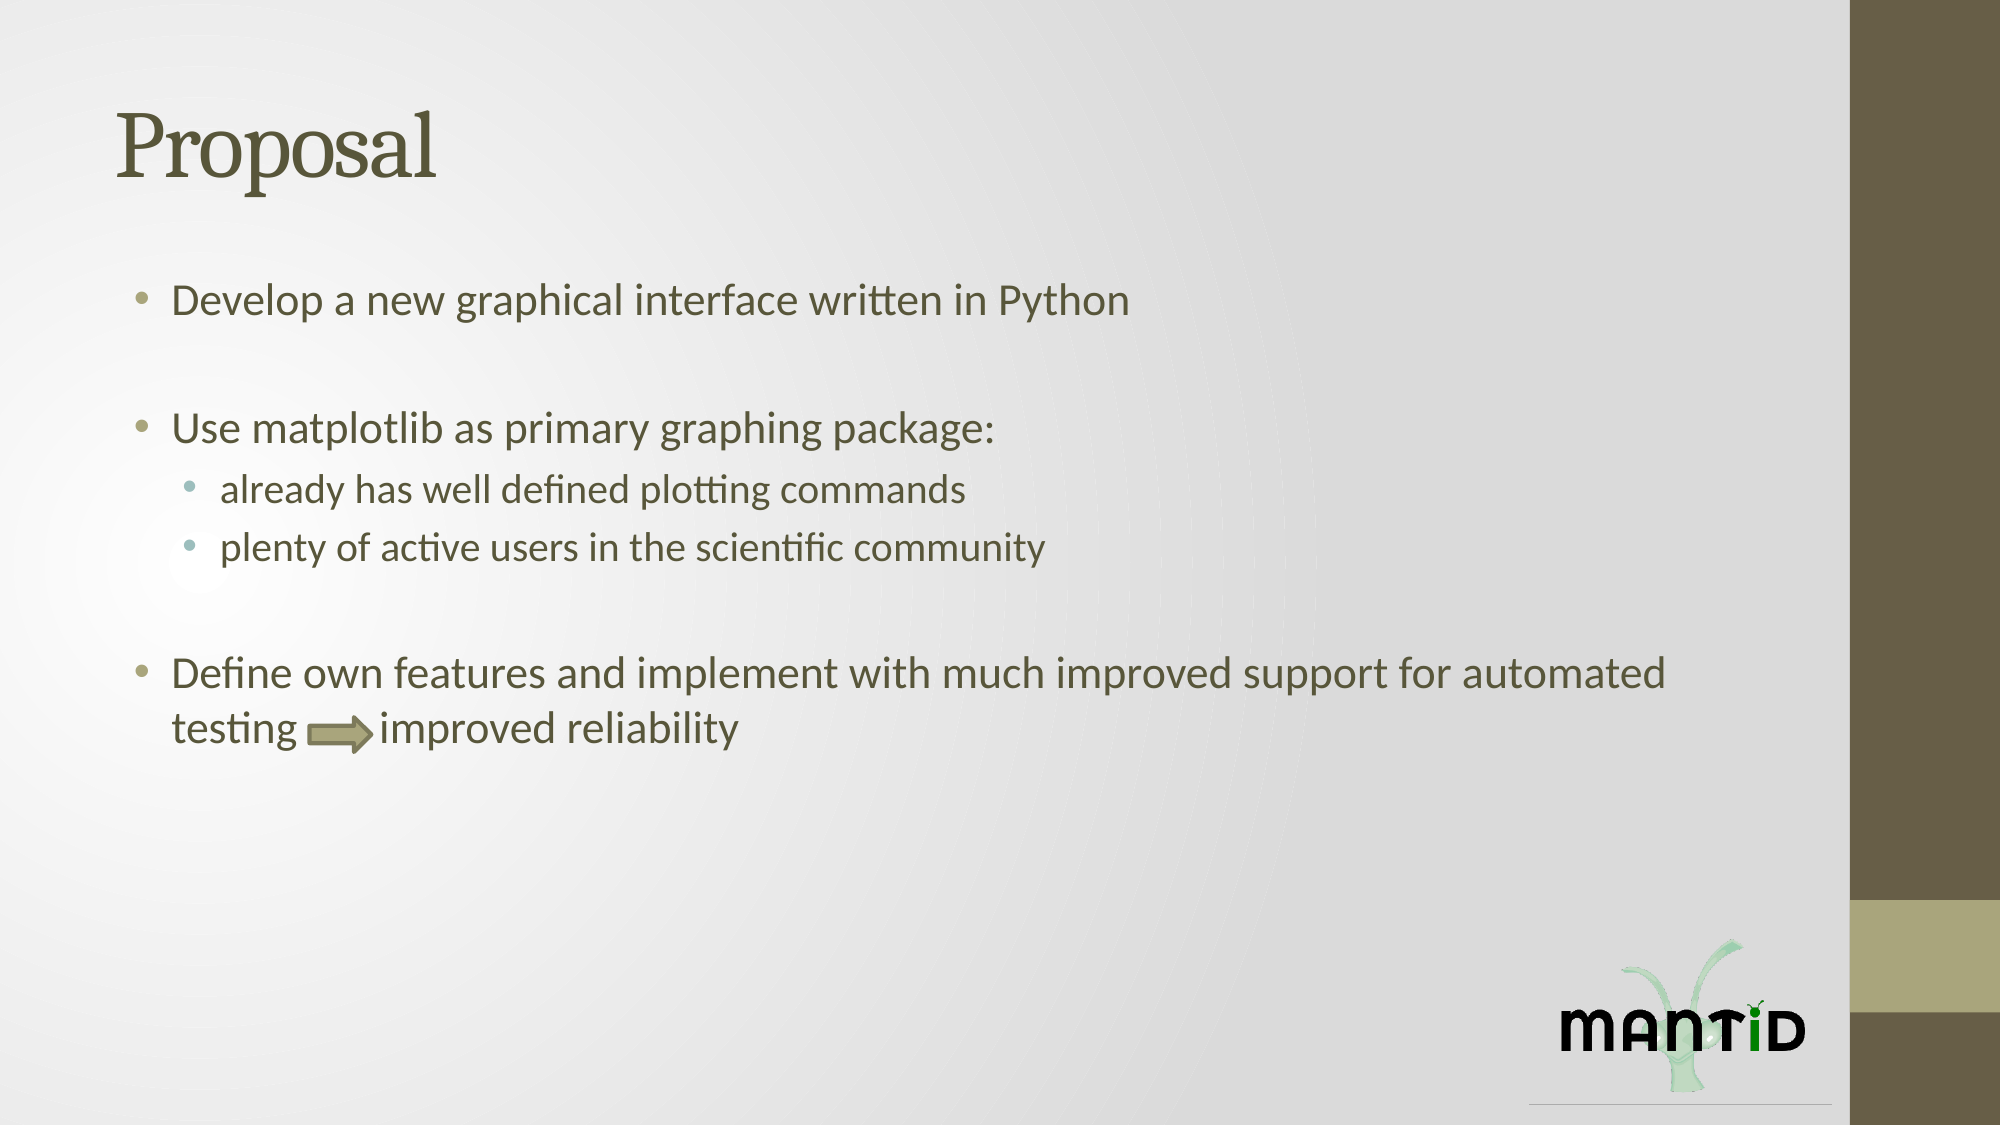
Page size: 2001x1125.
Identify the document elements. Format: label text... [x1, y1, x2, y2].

picture [1529, 936, 1832, 1106]
title Proposal [99, 45, 1767, 233]
list Develop a new graphical interface written in Python Use matplotlib as primary graphing package: already has well defined plotting commands plenty of active users in the scientific community Define own features and implement with much improved support for automated testing improved reliability [99, 262, 1767, 1050]
text_box [307, 715, 374, 754]
